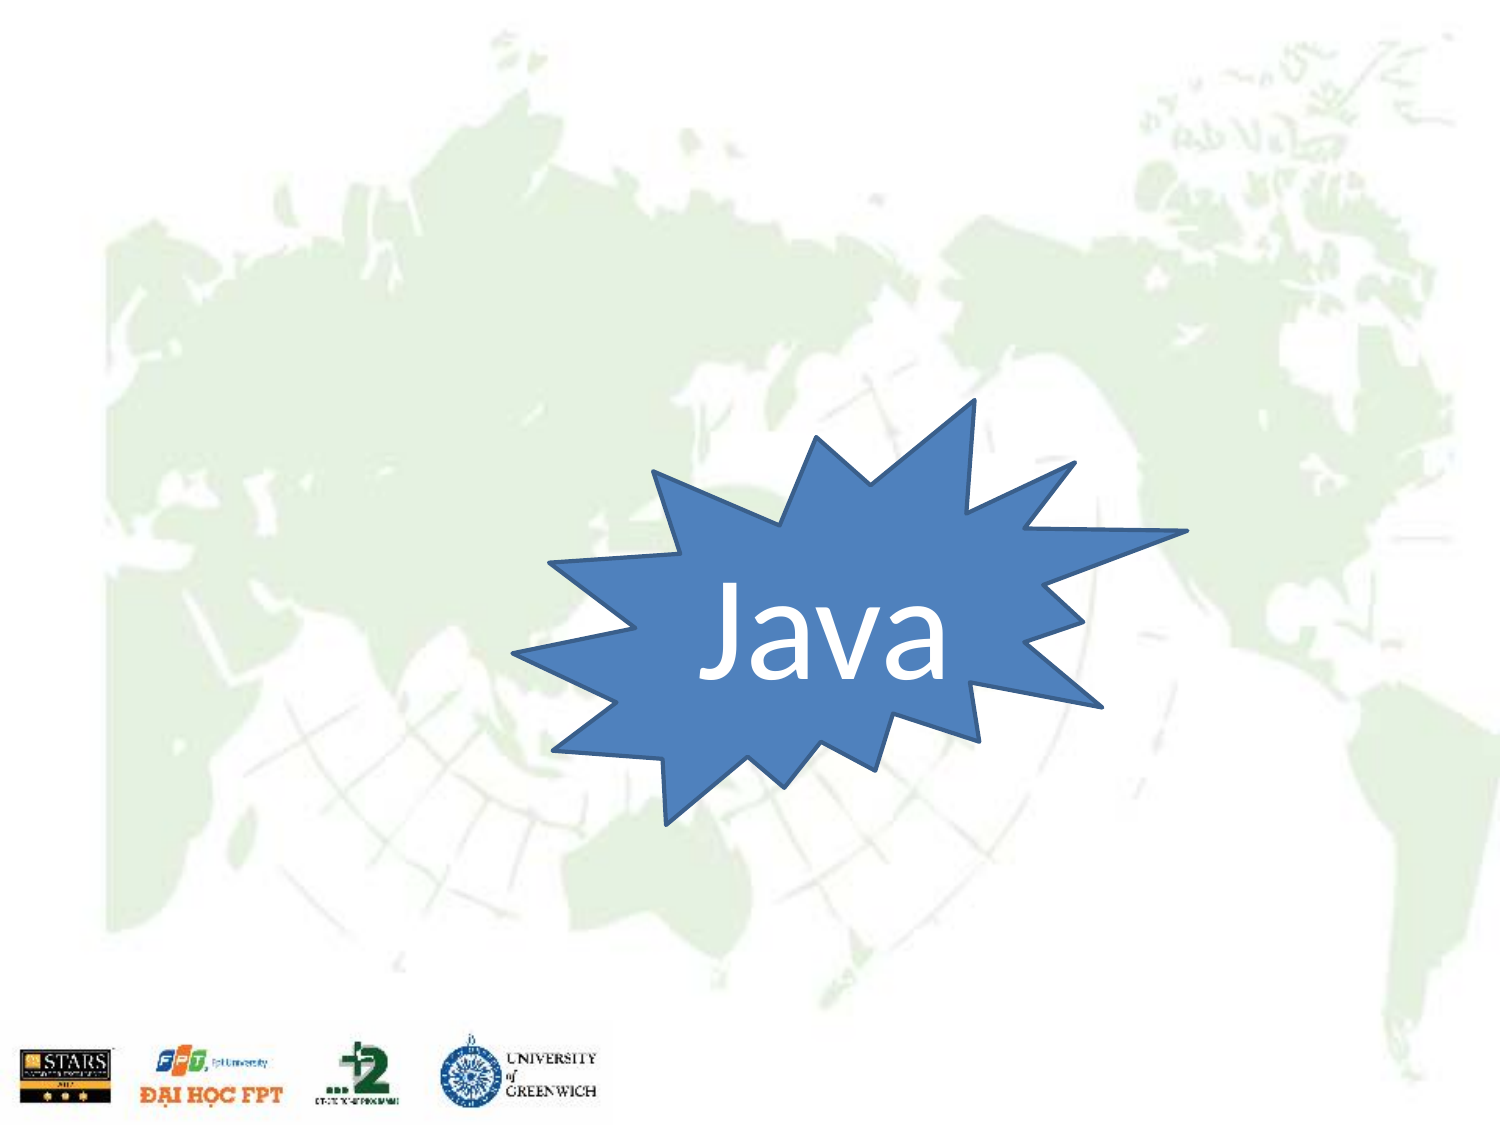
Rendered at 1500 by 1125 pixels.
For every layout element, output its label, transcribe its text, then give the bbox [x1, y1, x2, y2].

picture [0, 0, 1500, 1125]
text_box Java [510, 398, 1190, 827]
